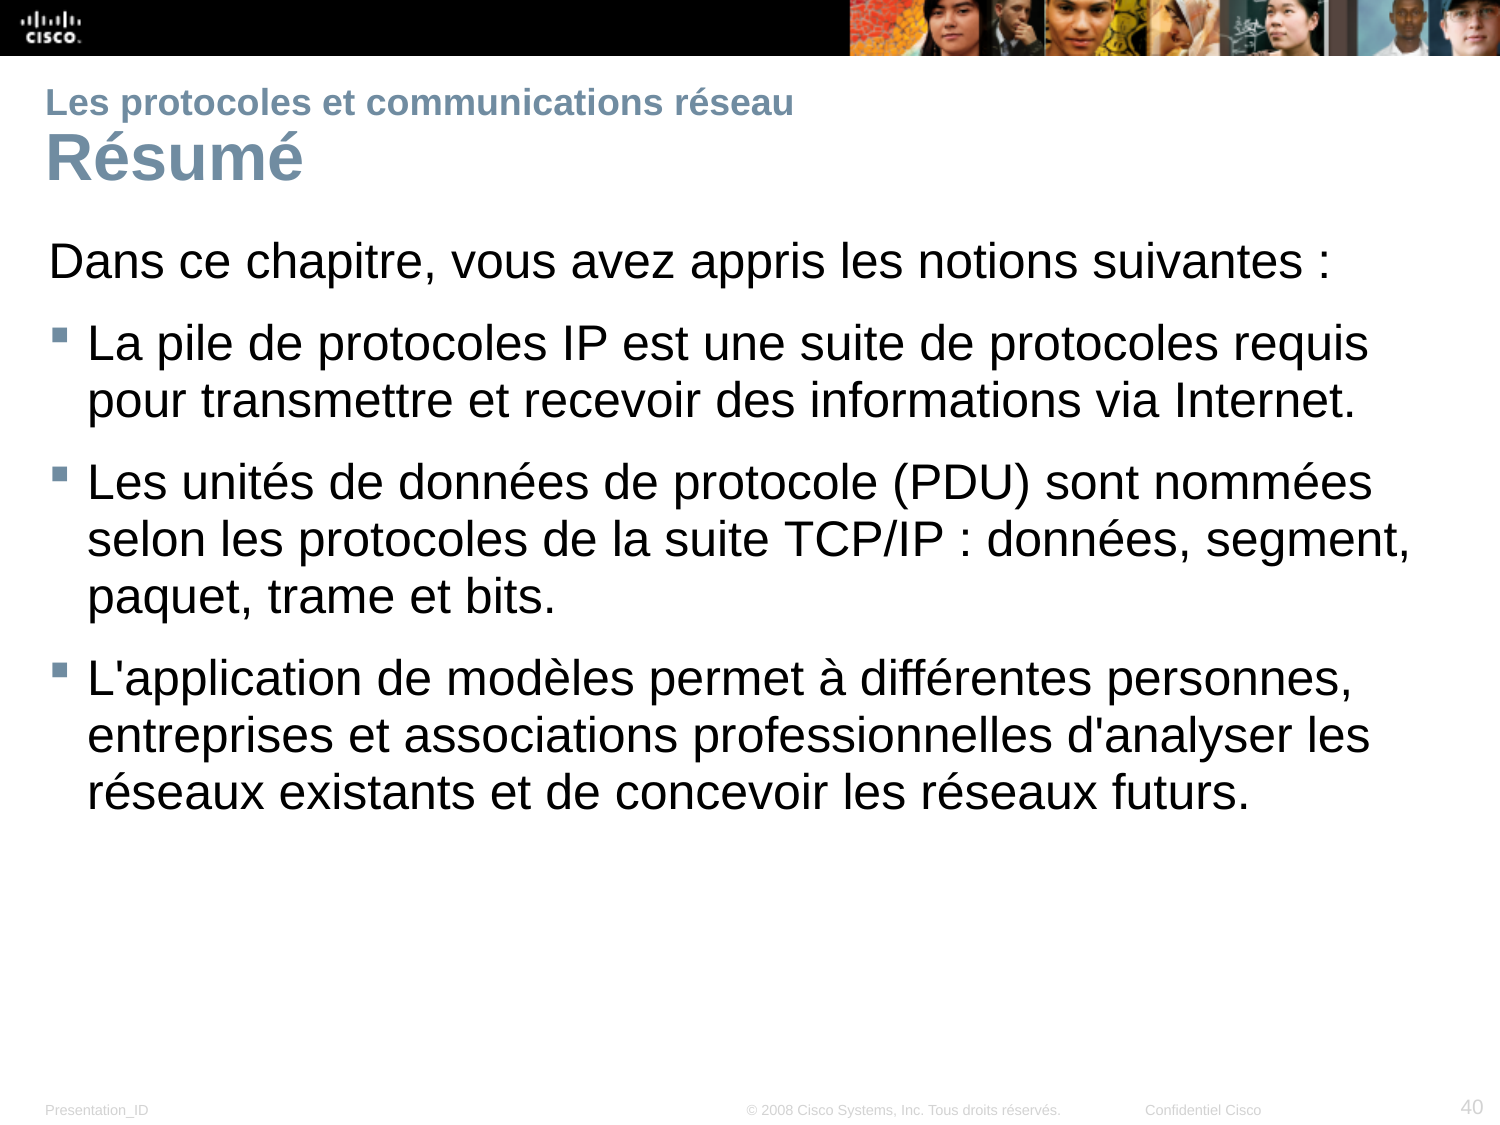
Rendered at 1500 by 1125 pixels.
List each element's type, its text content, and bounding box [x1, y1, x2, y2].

picture [0, 0, 1500, 56]
list Dans ce chapitre, vous avez appris les notions suivantes : La pile de protocoles IP est une suite de protocoles requis pour transmettre et recevoir des informations via Internet. Les unités de données de protocole (PDU) sont nommées selon les protocoles de la suite TCP/IP : données, segment, paquet, trame et bits. L'application de modèles permet à différentes personnes, entreprises et associations professionnelles d'analyser les réseaux existants et de concevoir les réseaux futurs. [34, 226, 1468, 1061]
title Les protocoles et communications réseau Résumé [31, 64, 1471, 203]
